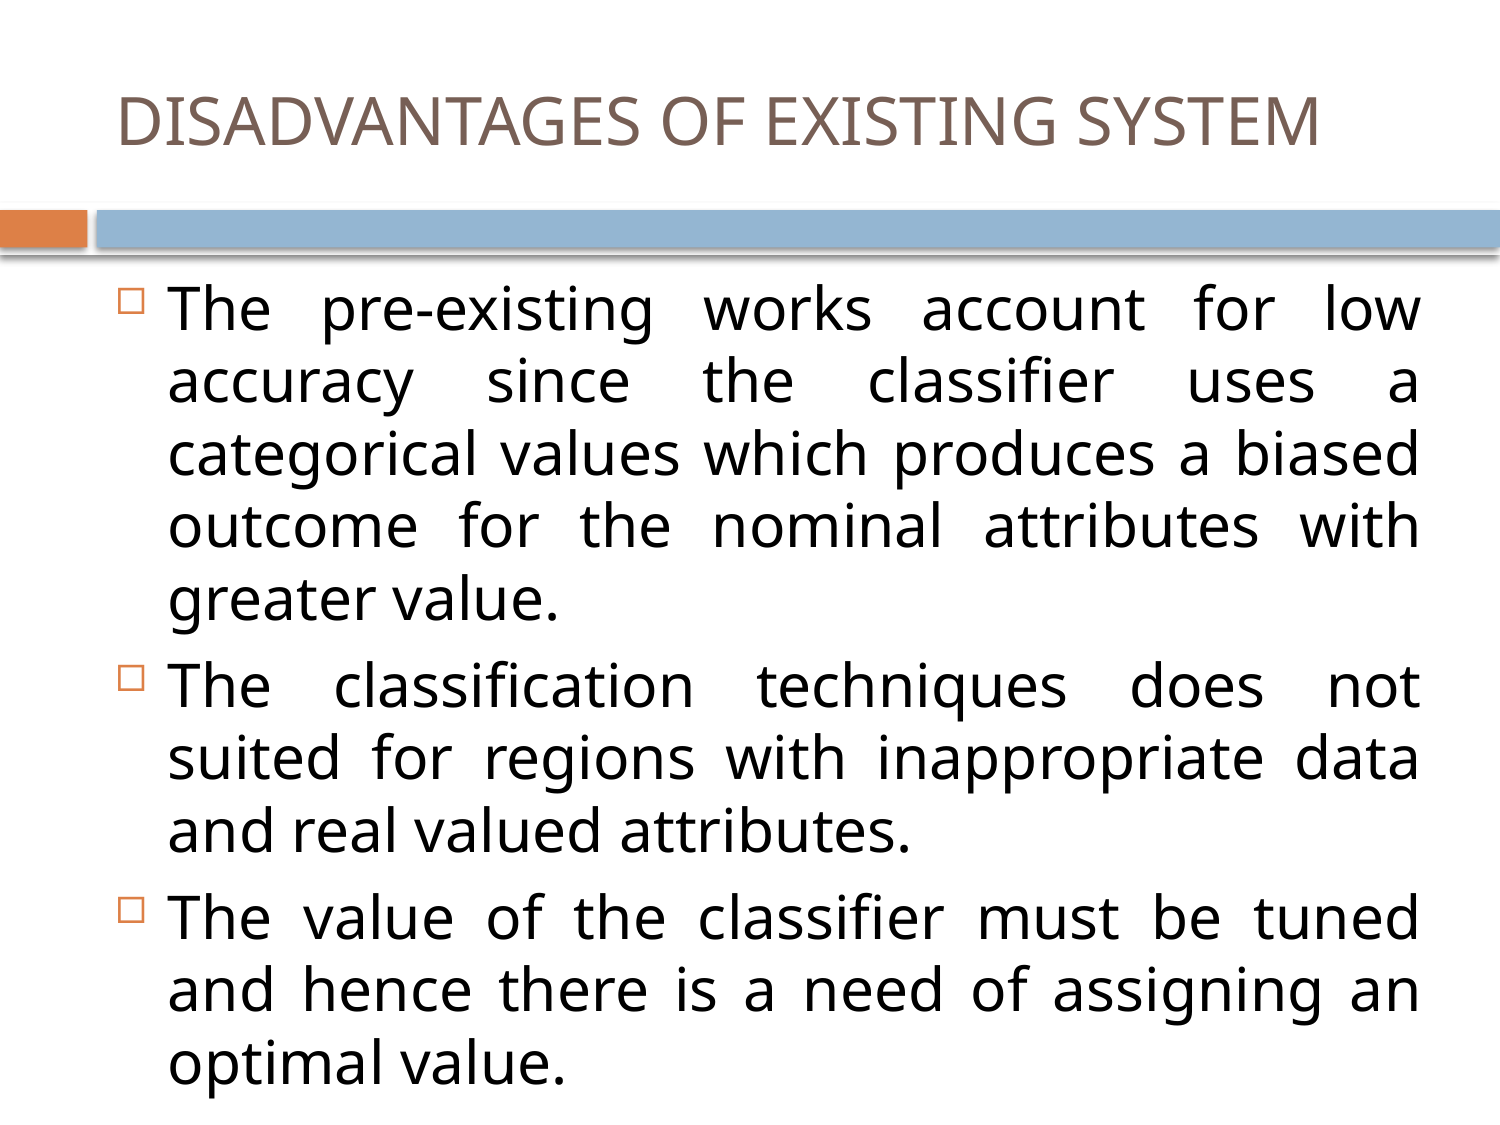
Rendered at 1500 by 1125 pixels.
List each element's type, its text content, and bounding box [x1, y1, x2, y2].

list The pre-existing works account for low accuracy since the classifier uses a categorical values which produces a biased outcome for the nominal attributes with greater value. The classification techniques does not suited for regions with inappropriate data and real valued attributes. The value of the classifier must be tuned and hence there is a need of assigning an optimal value. [100, 262, 1438, 1000]
title DISADVANTAGES OF EXISTING SYSTEM [100, 37, 1438, 200]
